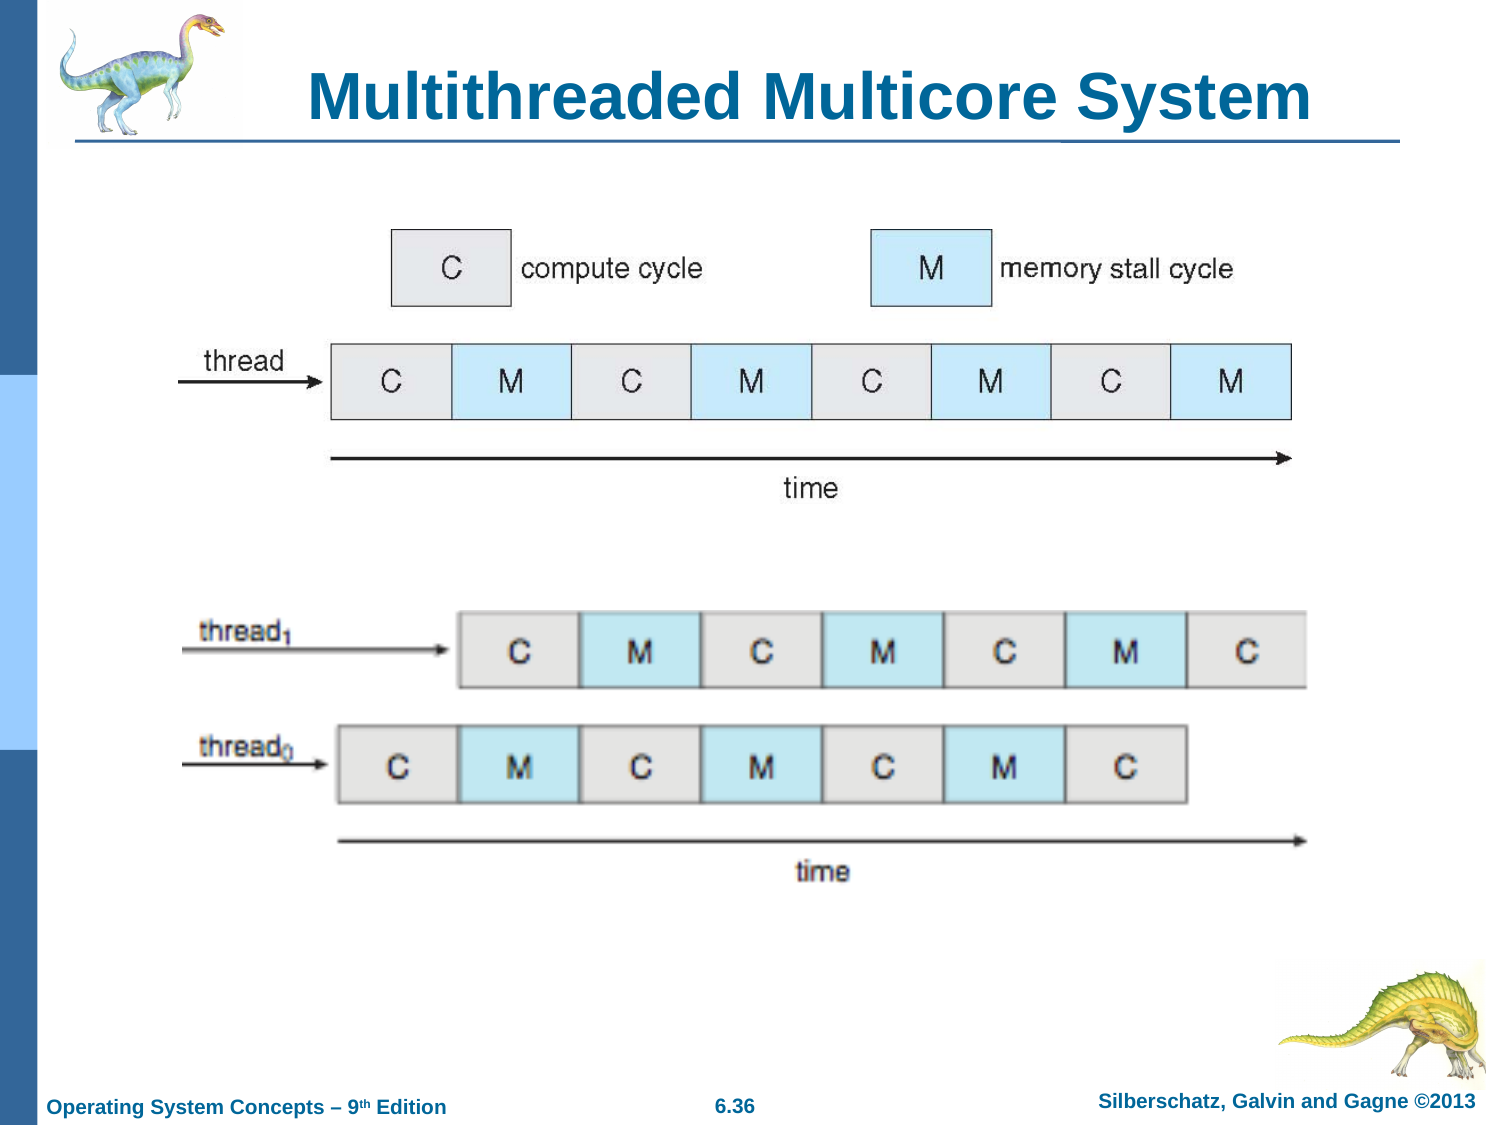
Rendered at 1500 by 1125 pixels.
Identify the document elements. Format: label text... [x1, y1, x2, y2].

picture [178, 229, 1292, 505]
title Multithreaded Multicore System [196, 45, 1425, 141]
picture [46, 0, 243, 149]
picture [182, 610, 1311, 889]
picture [1275, 959, 1486, 1090]
